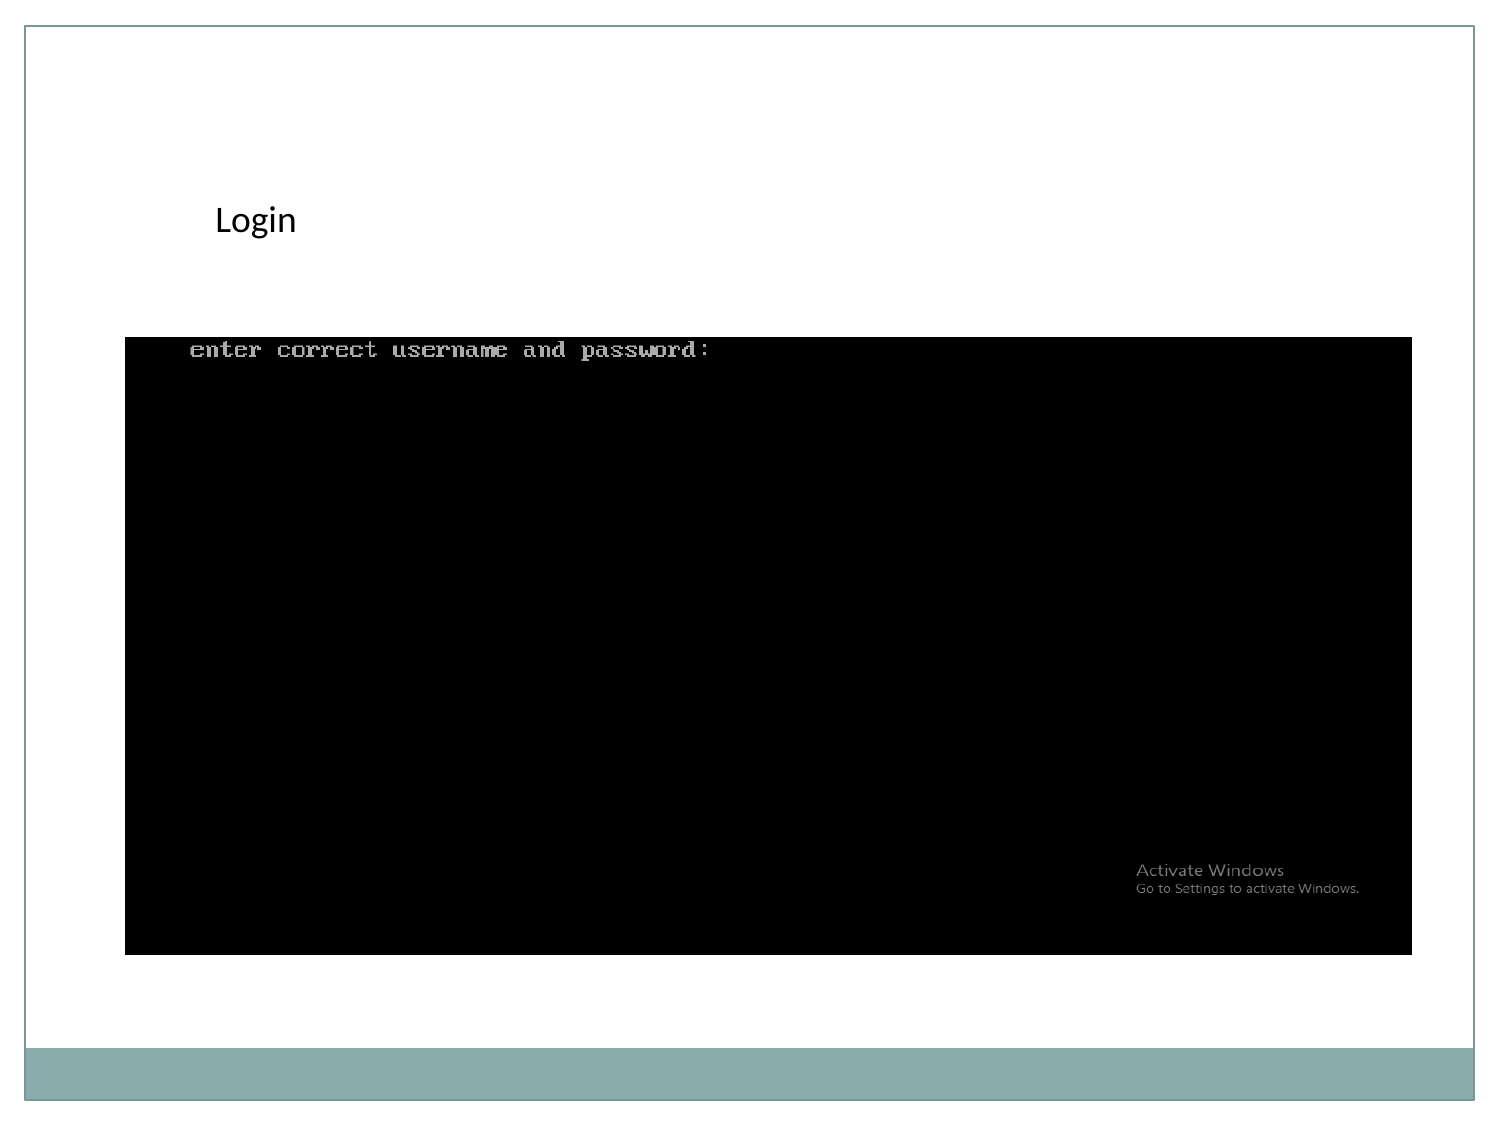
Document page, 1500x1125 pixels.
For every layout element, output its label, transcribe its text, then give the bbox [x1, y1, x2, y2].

text_box Login [200, 187, 312, 293]
picture [124, 337, 1412, 955]
